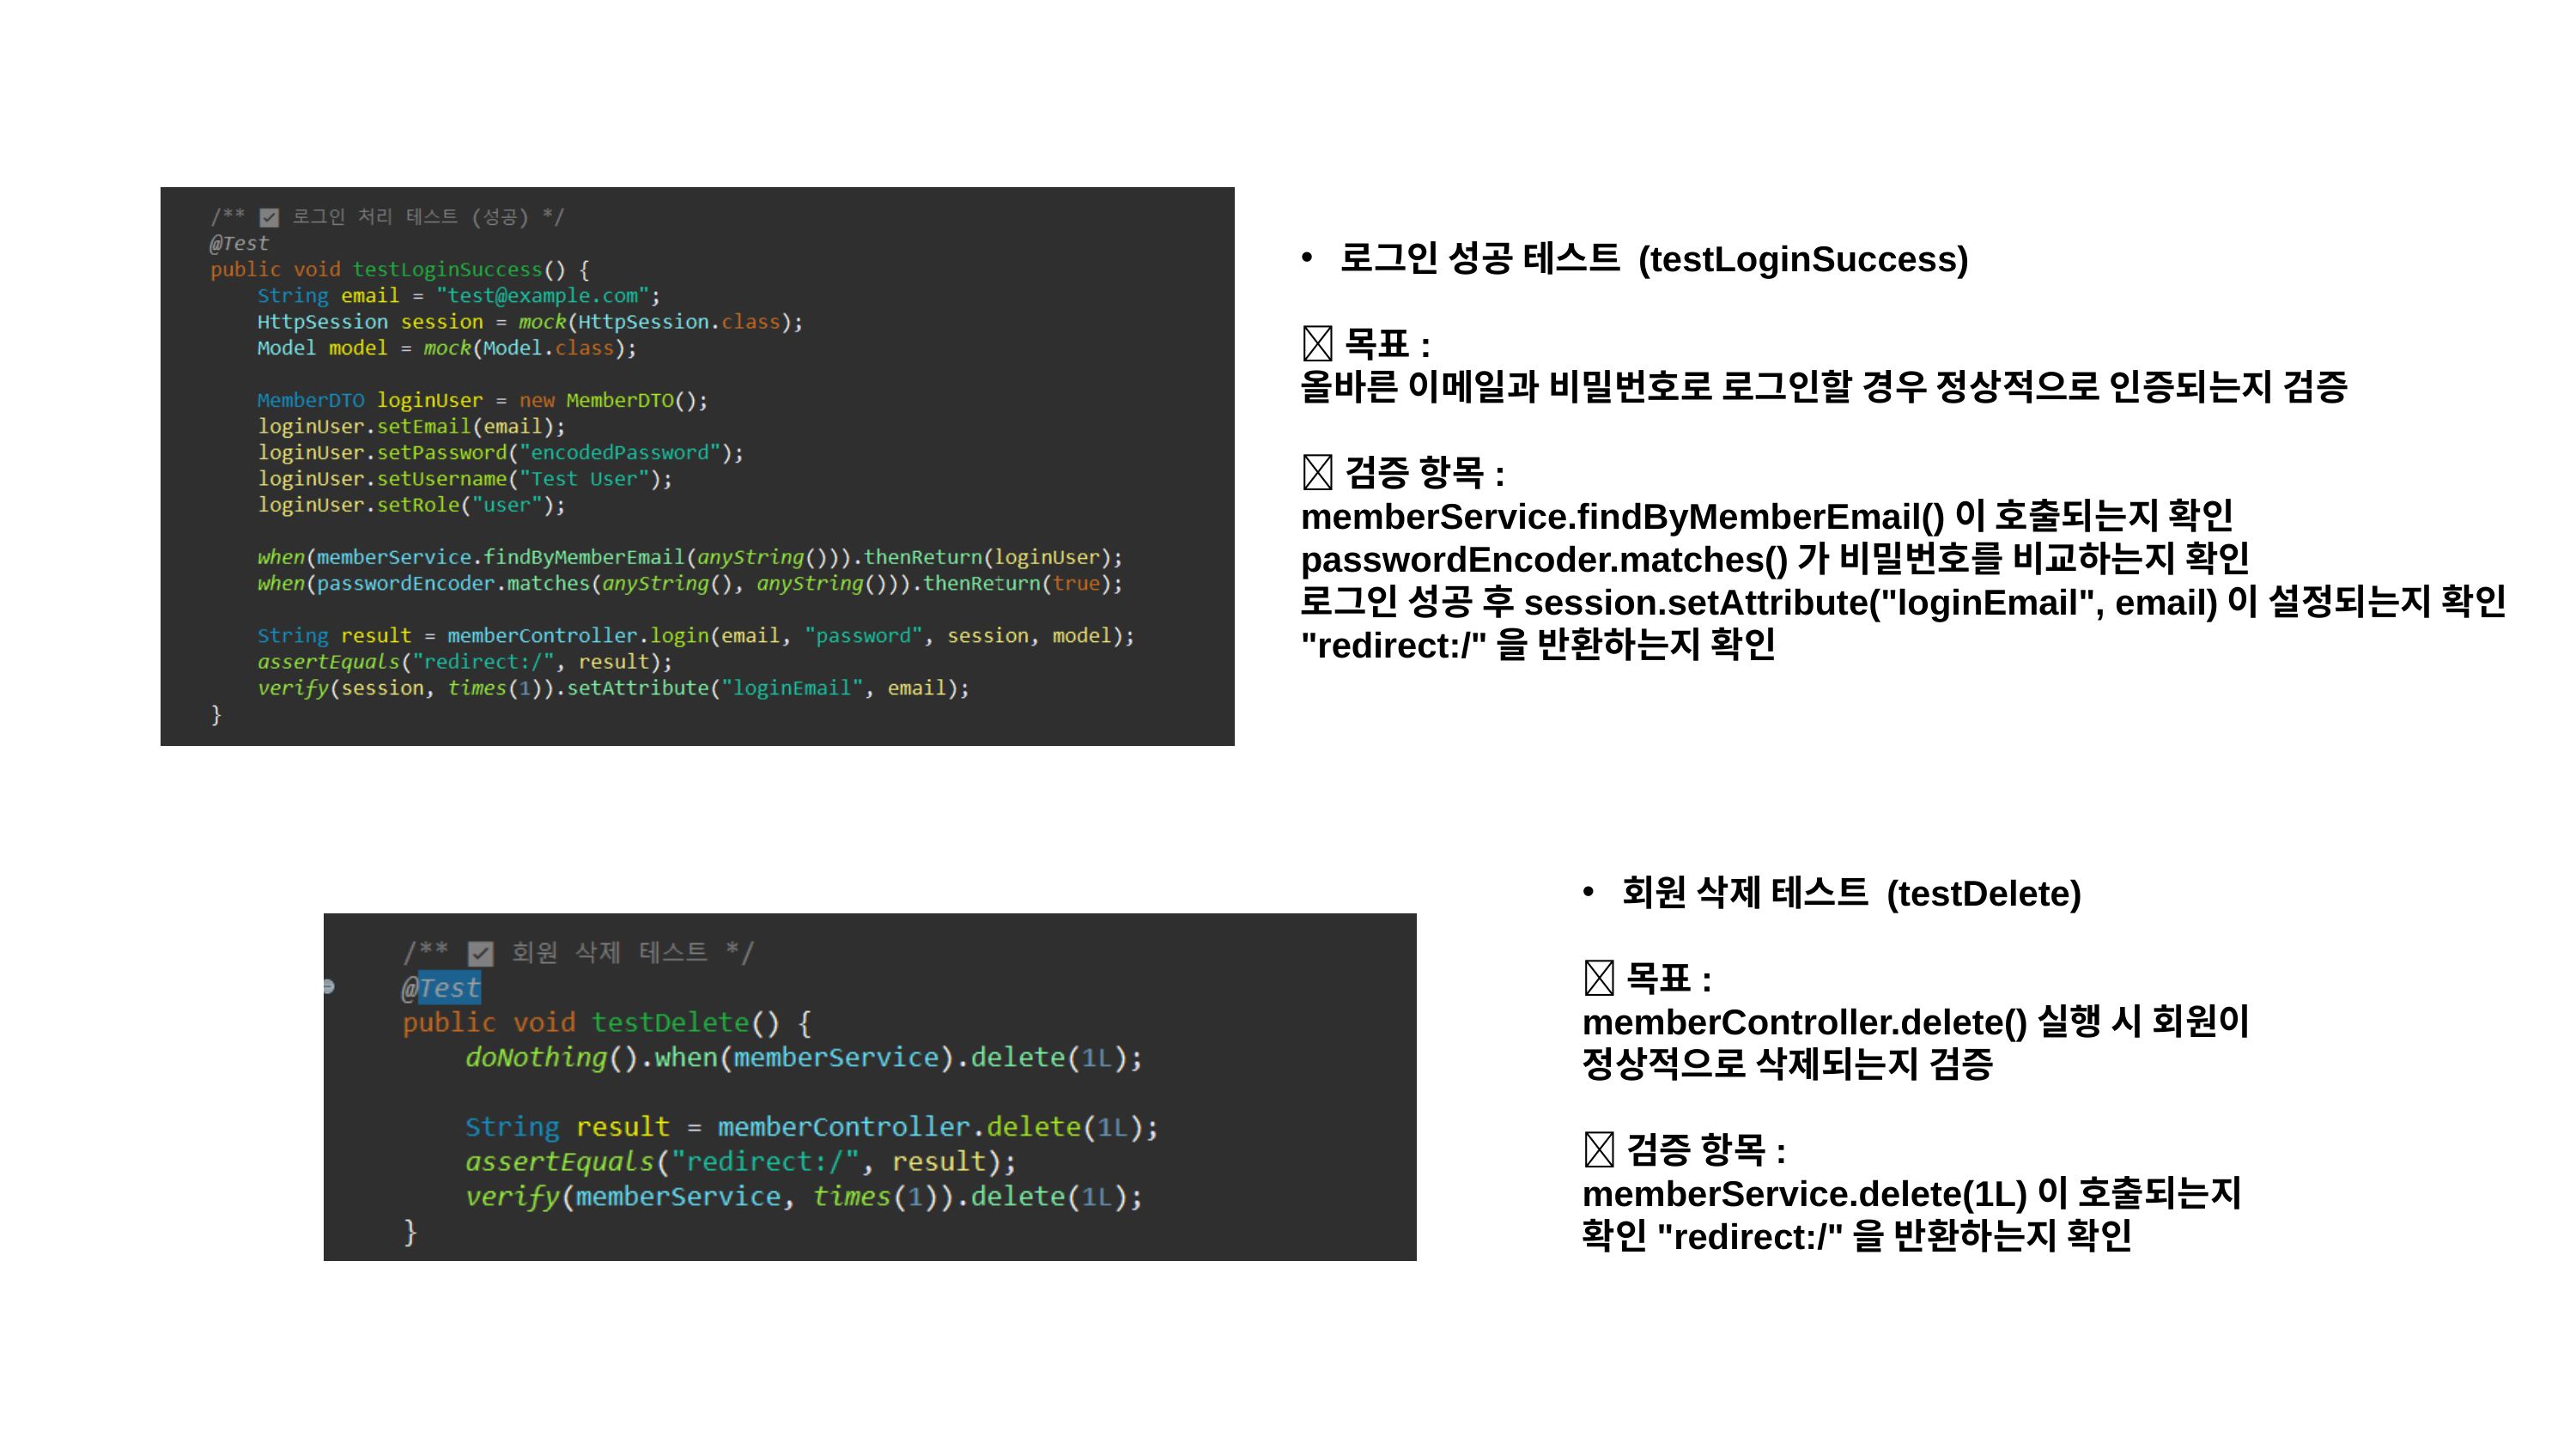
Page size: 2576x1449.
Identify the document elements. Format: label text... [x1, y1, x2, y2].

text_box 로그인 성공 테스트 (testLoginSuccess) ✅목표: 올바른 이메일과 비밀번호로 로그인할 경우 정상적으로 인증되는지 검증 ✅검증 항목: memberService.findByMemberEmail()이 호출되는지 확인 passwordEncoder.matches()가 비밀번호를 비교하는지 확인 로그인 성공 후session.setAttribute("loginEmail", email)이 설정되는지 확인 "redirect:/"을 반환하는지 확인 [1288, 228, 2576, 671]
picture [323, 912, 1418, 1261]
text_box 회원 삭제 테스트 (testDelete) ✅목표: memberController.delete()실행 시 회원이 정상적으로 삭제되는지 검증 ✅검증 항목: memberService.delete(1L)이 호출되는지 확인"redirect:/"을 반환하는지 확인 [1569, 864, 2297, 1264]
picture [160, 187, 1235, 746]
